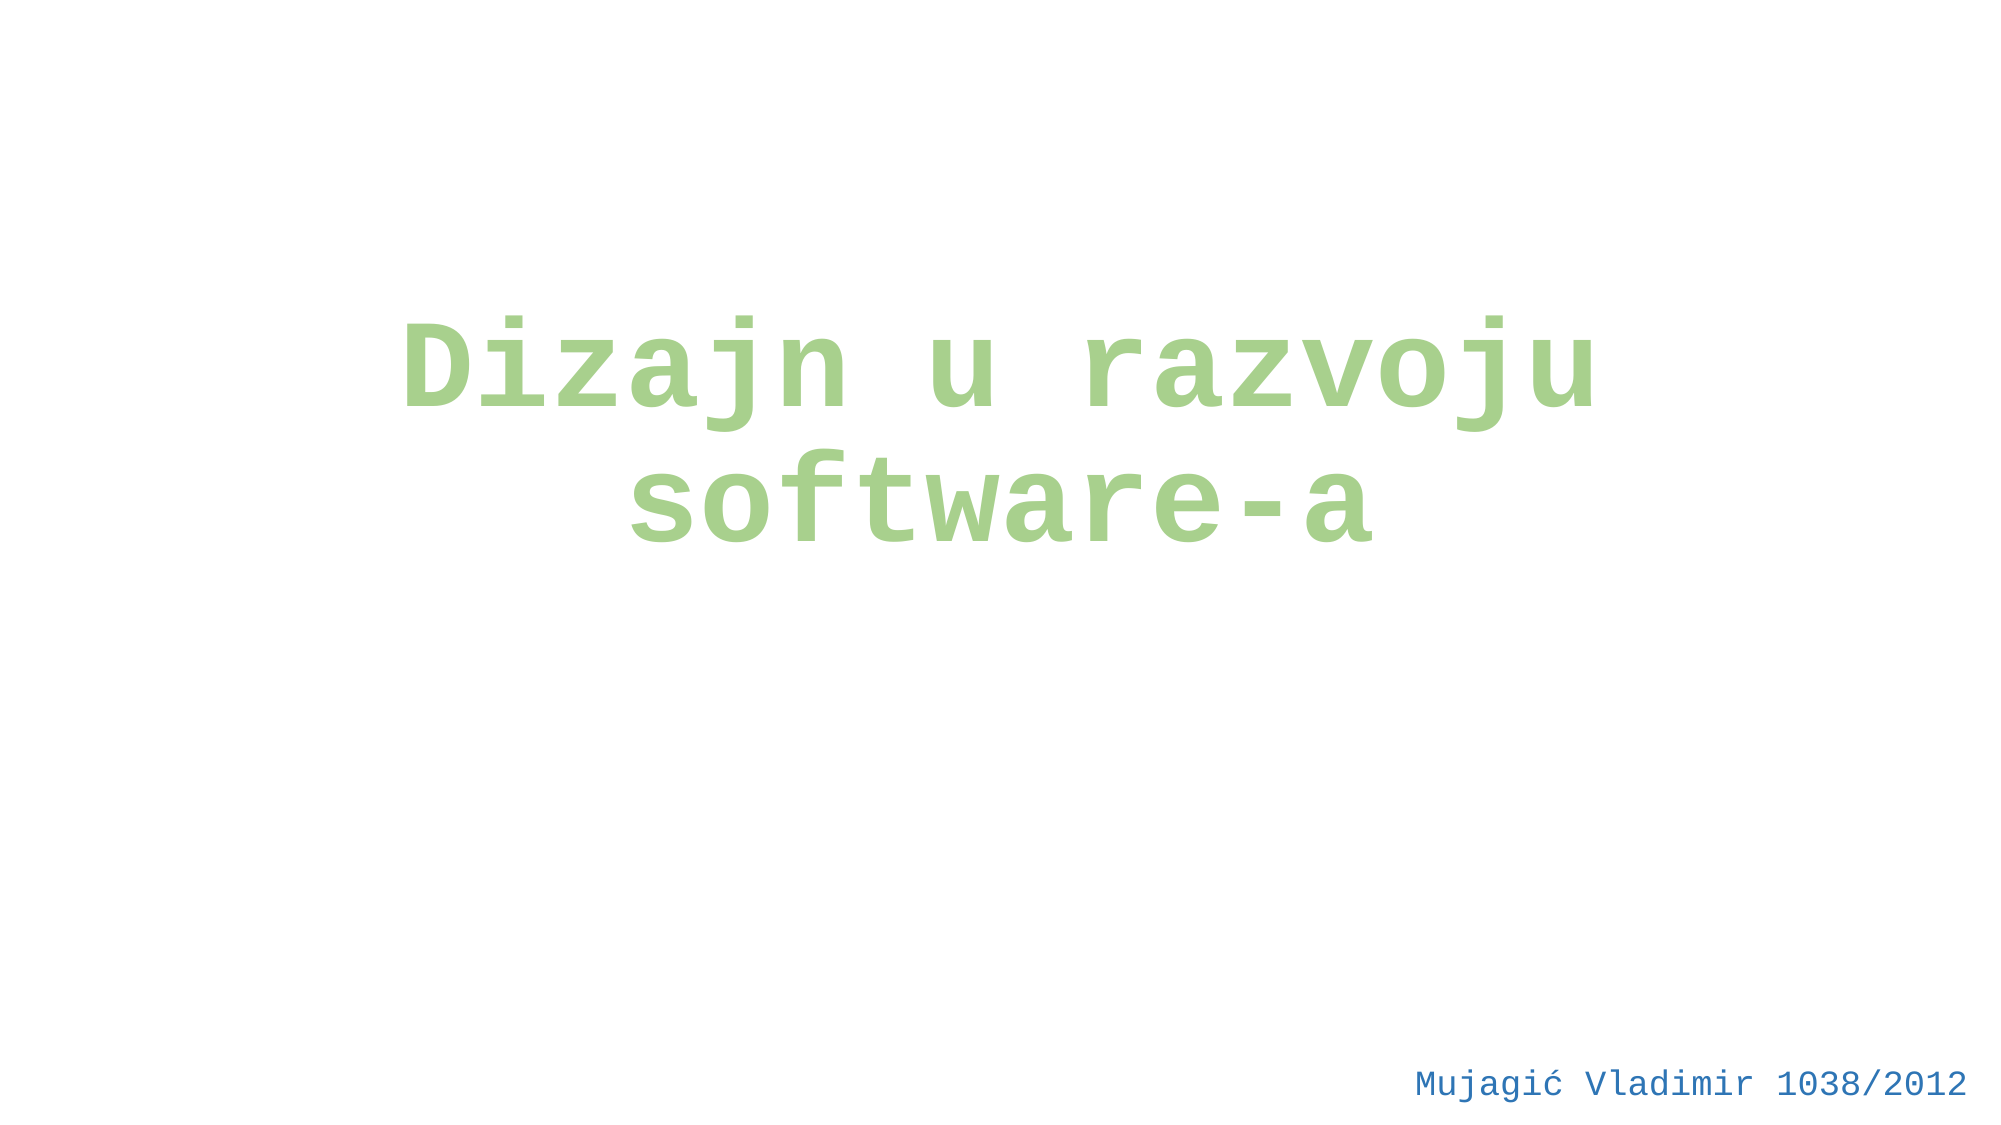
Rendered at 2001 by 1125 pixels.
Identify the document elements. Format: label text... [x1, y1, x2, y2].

title Dizajn u razvoju software-a [249, 184, 1750, 576]
subtitle Mujagić Vladimir 1038/2012 [249, 590, 1983, 1114]
